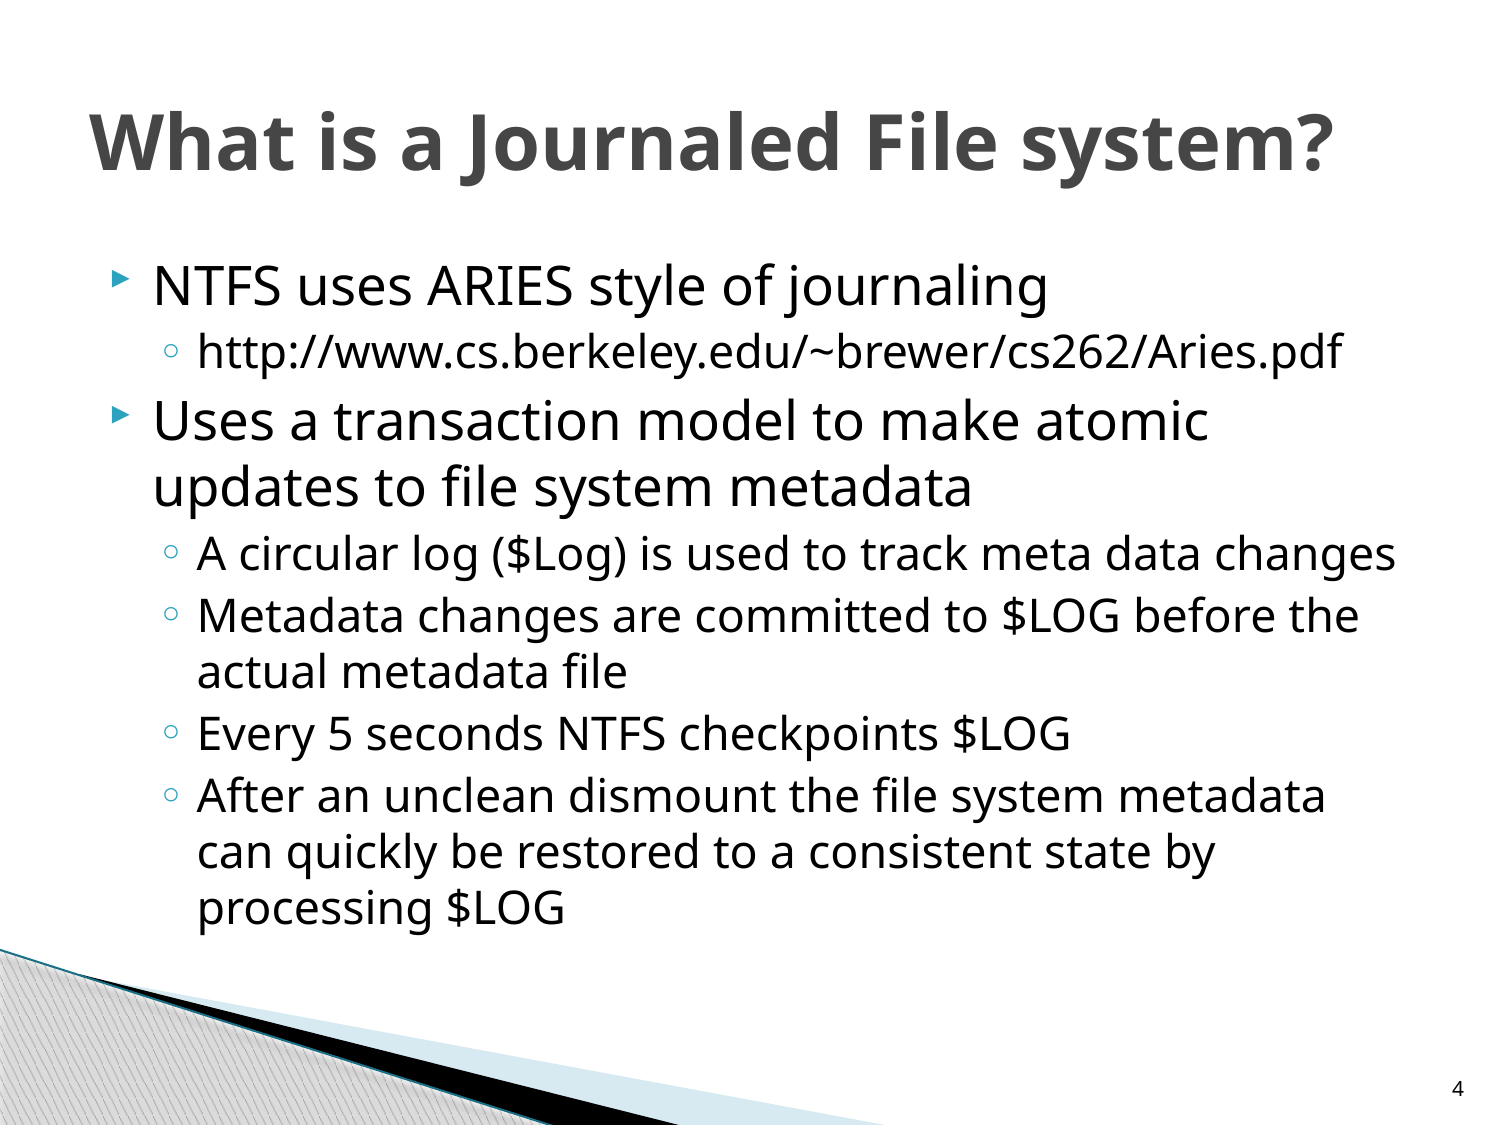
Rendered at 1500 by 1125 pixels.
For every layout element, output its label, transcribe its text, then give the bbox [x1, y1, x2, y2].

slide_number 4 [1418, 1051, 1479, 1112]
title What is a Journaled File system? [75, 45, 1425, 233]
list NTFS uses ARIES style of journaling http://www.cs.berkeley.edu/~brewer/cs262/Aries.pdf Uses a transaction model to make atomic updates to file system metadata A circular log ($Log) is used to track meta data changes Metadata changes are committed to $LOG before the actual metadata file Every 5 seconds NTFS checkpoints $LOG After an unclean dismount the file system metadata can quickly be restored to a consistent state by processing $LOG [75, 243, 1425, 986]
